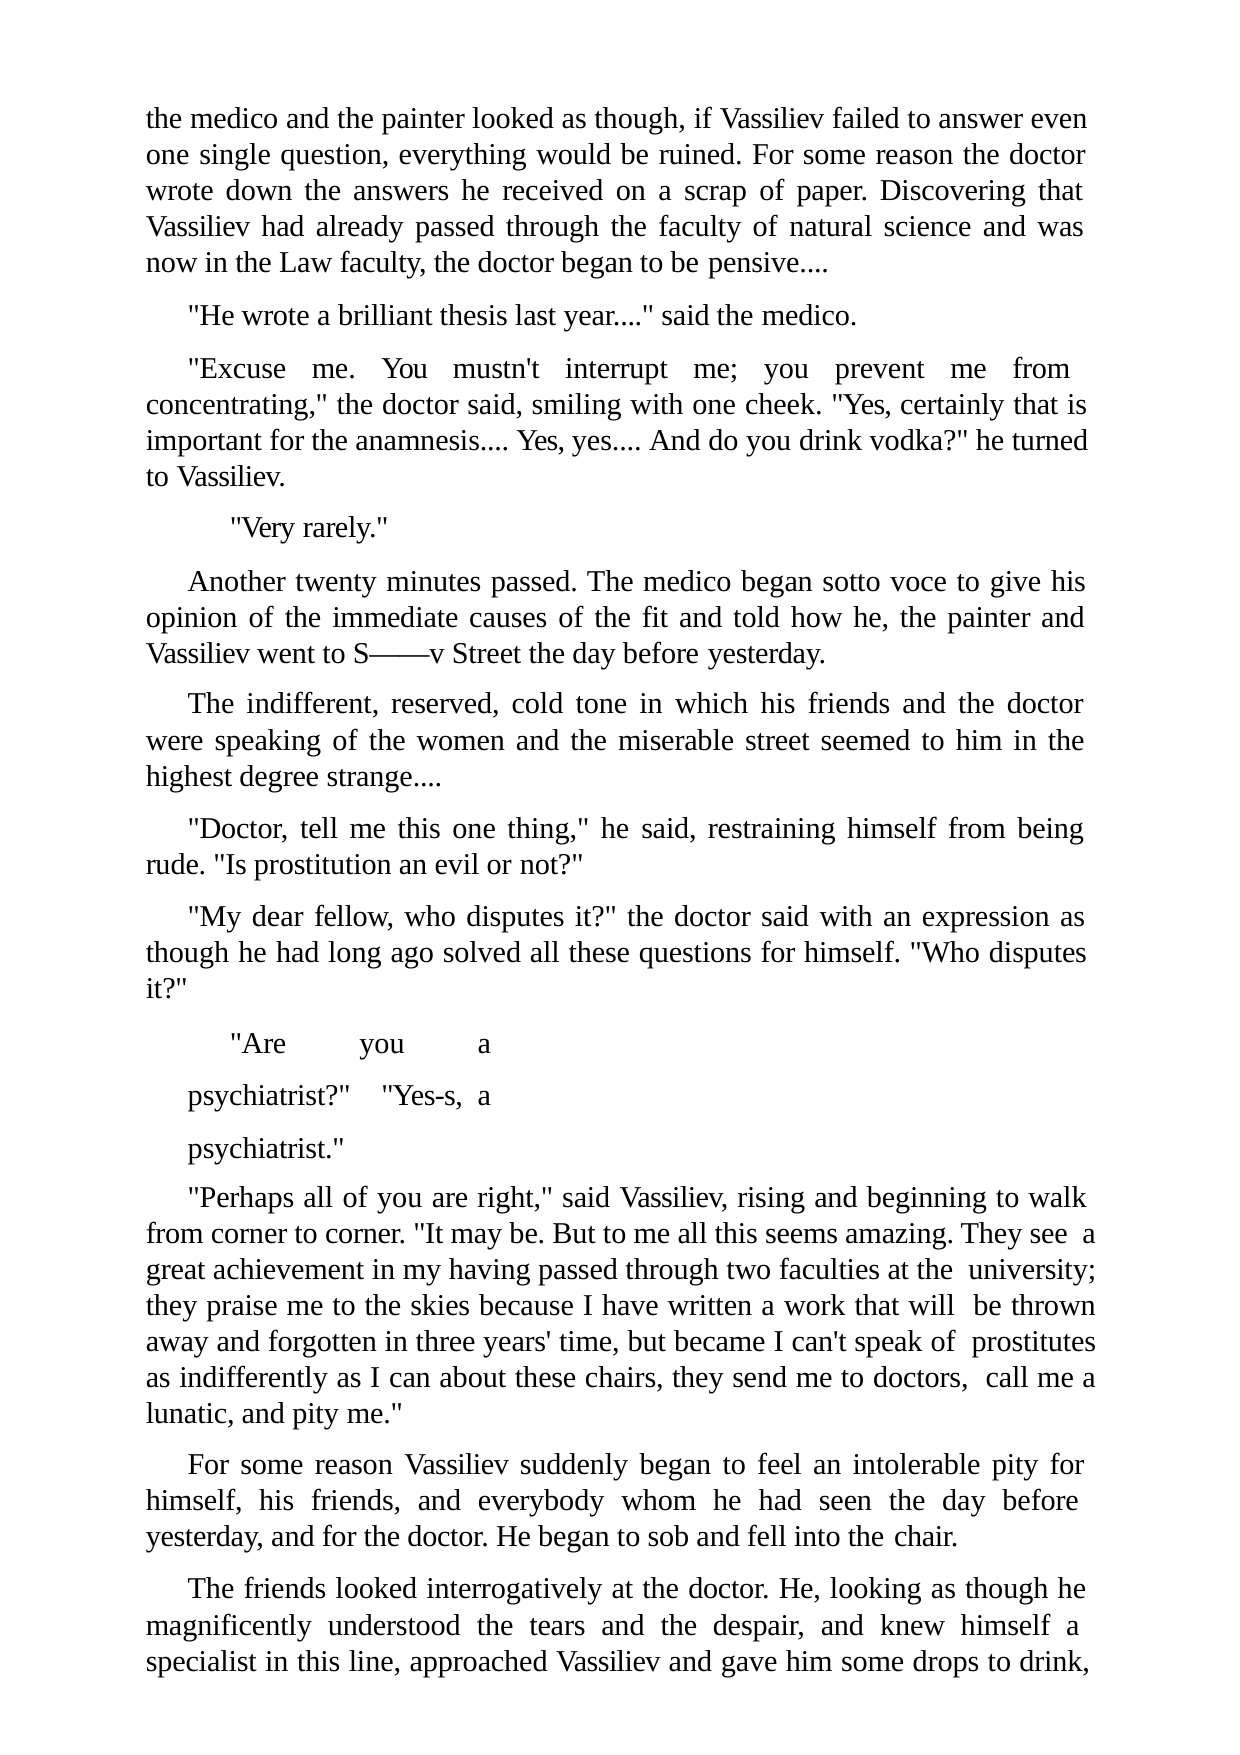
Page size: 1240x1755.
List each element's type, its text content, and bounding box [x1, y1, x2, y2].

text_box the medico and the painter looked as though, if Vassiliev failed to answer even one single question, everything would be ruined. For some reason the doctor wrote down the answers he received on a scrap of paper. Discovering that Vassiliev had already passed through the faculty of natural science and was now in the Law faculty, the doctor began to be pensive.... "He wrote a brilliant thesis last year...." said the medico. "Excuse me. You mustn't interrupt me; you prevent me from concentrating," the doctor said, smiling with one cheek. "Yes, certainly that is important for the anamnesis.... Yes, yes.... And do you drink vodka?" he turned to Vassiliev. "Very rarely." Another twenty minutes passed. The medico began sotto voce to give his opinion of the immediate causes of the fit and told how he, the painter and Vassiliev went to S——v Street the day before yesterday. The indifferent, reserved, cold tone in which his friends and the doctor were speaking of the women and the miserable street seemed to him in the highest degree strange.... "Doctor, tell me this one thing," he said, restraining himself from being rude. "Is prostitution an evil or not?" "My dear fellow, who disputes it?" the doctor said with an expression as though he had long ago solved all these questions for himself. "Who disputes it?" "Are you a psychiatrist?" "Yes-s, a psychiatrist." "Perhaps all of you are right," said Vassiliev, rising and beginning to walk from corner to corner. "It may be. But to me all this seems amazing. They see a great achievement in my having passed through two faculties at the university; they praise me to the skies because I have written a work that will be thrown away and forgotten in three years' time, but became I can't speak of prostitutes as indifferently as I can about these chairs, they send me to doctors, call me a lunatic, and pity me." For some reason Vassiliev suddenly began to feel an intolerable pity for himself, his friends, and everybody whom he had seen the day before yesterday, and for the doctor. He began to sob and fell into the chair. The friends looked interrogatively at the doctor. He, looking as though he magnificently understood the tears and the despair, and knew himself a specialist in this line, approached Vassiliev and gave him some drops to drink, [143, 98, 1097, 1677]
